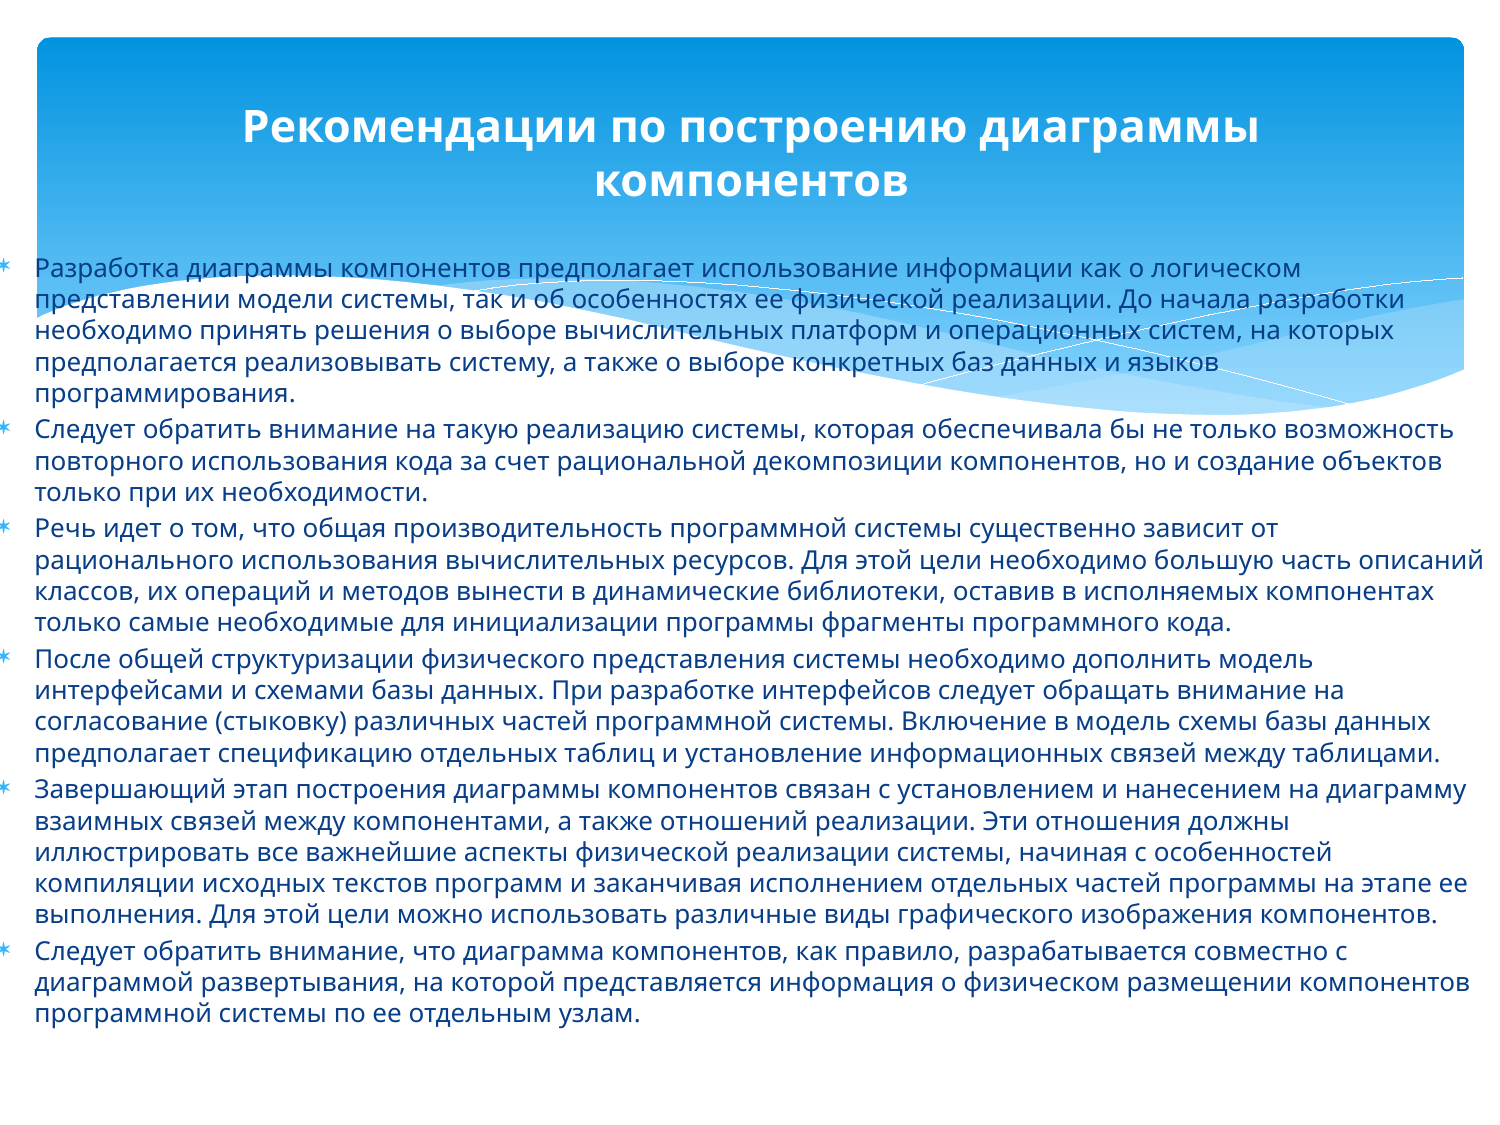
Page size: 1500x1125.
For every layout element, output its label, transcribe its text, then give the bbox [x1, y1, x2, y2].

title Рекомендации по построению диаграммы компонентов [76, 90, 1427, 268]
list Разработка диаграммы компонентов предполагает использование информации как о логическом представлении модели системы, так и об особенностях ее физической реализации. До начала разработки необходимо принять решения о выборе вычислительных платформ и операционных систем, на которых предполагается реализовывать систему, а также о выборе конкретных баз данных и языков программирования. Следует обратить внимание на такую реализацию системы, которая обеспечивала бы не только возможность повторного использования кода за счет рациональной декомпозиции компонентов, но и создание объектов только при их необходимости. Речь идет о том, что общая производительность программной системы существенно зависит от рационального использования вычислительных ресурсов. Для этой цели необходимо большую часть описаний классов, их операций и методов вынести в динамические библиотеки, оставив в исполняемых компонентах только самые необходимые для инициализации программы фрагменты программного кода. После общей структуризации физического представления системы необходимо дополнить модель интерфейсами и схемами базы данных. При разработке интерфейсов следует обращать внимание на согласование (стыковку) различных частей программной системы. Включение в модель схемы базы данных предполагает спецификацию отдельных таблиц и установление информационных связей между таблицами. Завершающий этап построения диаграммы компонентов связан с установлением и нанесением на диаграмму взаимных связей между компонентами, а также отношений реализации. Эти отношения должны иллюстрировать все важнейшие аспекты физической реализации системы, начиная с особенностей компиляции исходных текстов программ и заканчивая исполнением отдельных частей программы на этапе ее выполнения. Для этой цели можно использовать различные виды графического изображения компонентов. Следует обратить внимание, что диаграмма компонентов, как правило, разрабатывается совместно с диаграммой развертывания, на которой представляется информация о физическом размещении компонентов программной системы по ее отдельным узлам. [0, 243, 1500, 1125]
